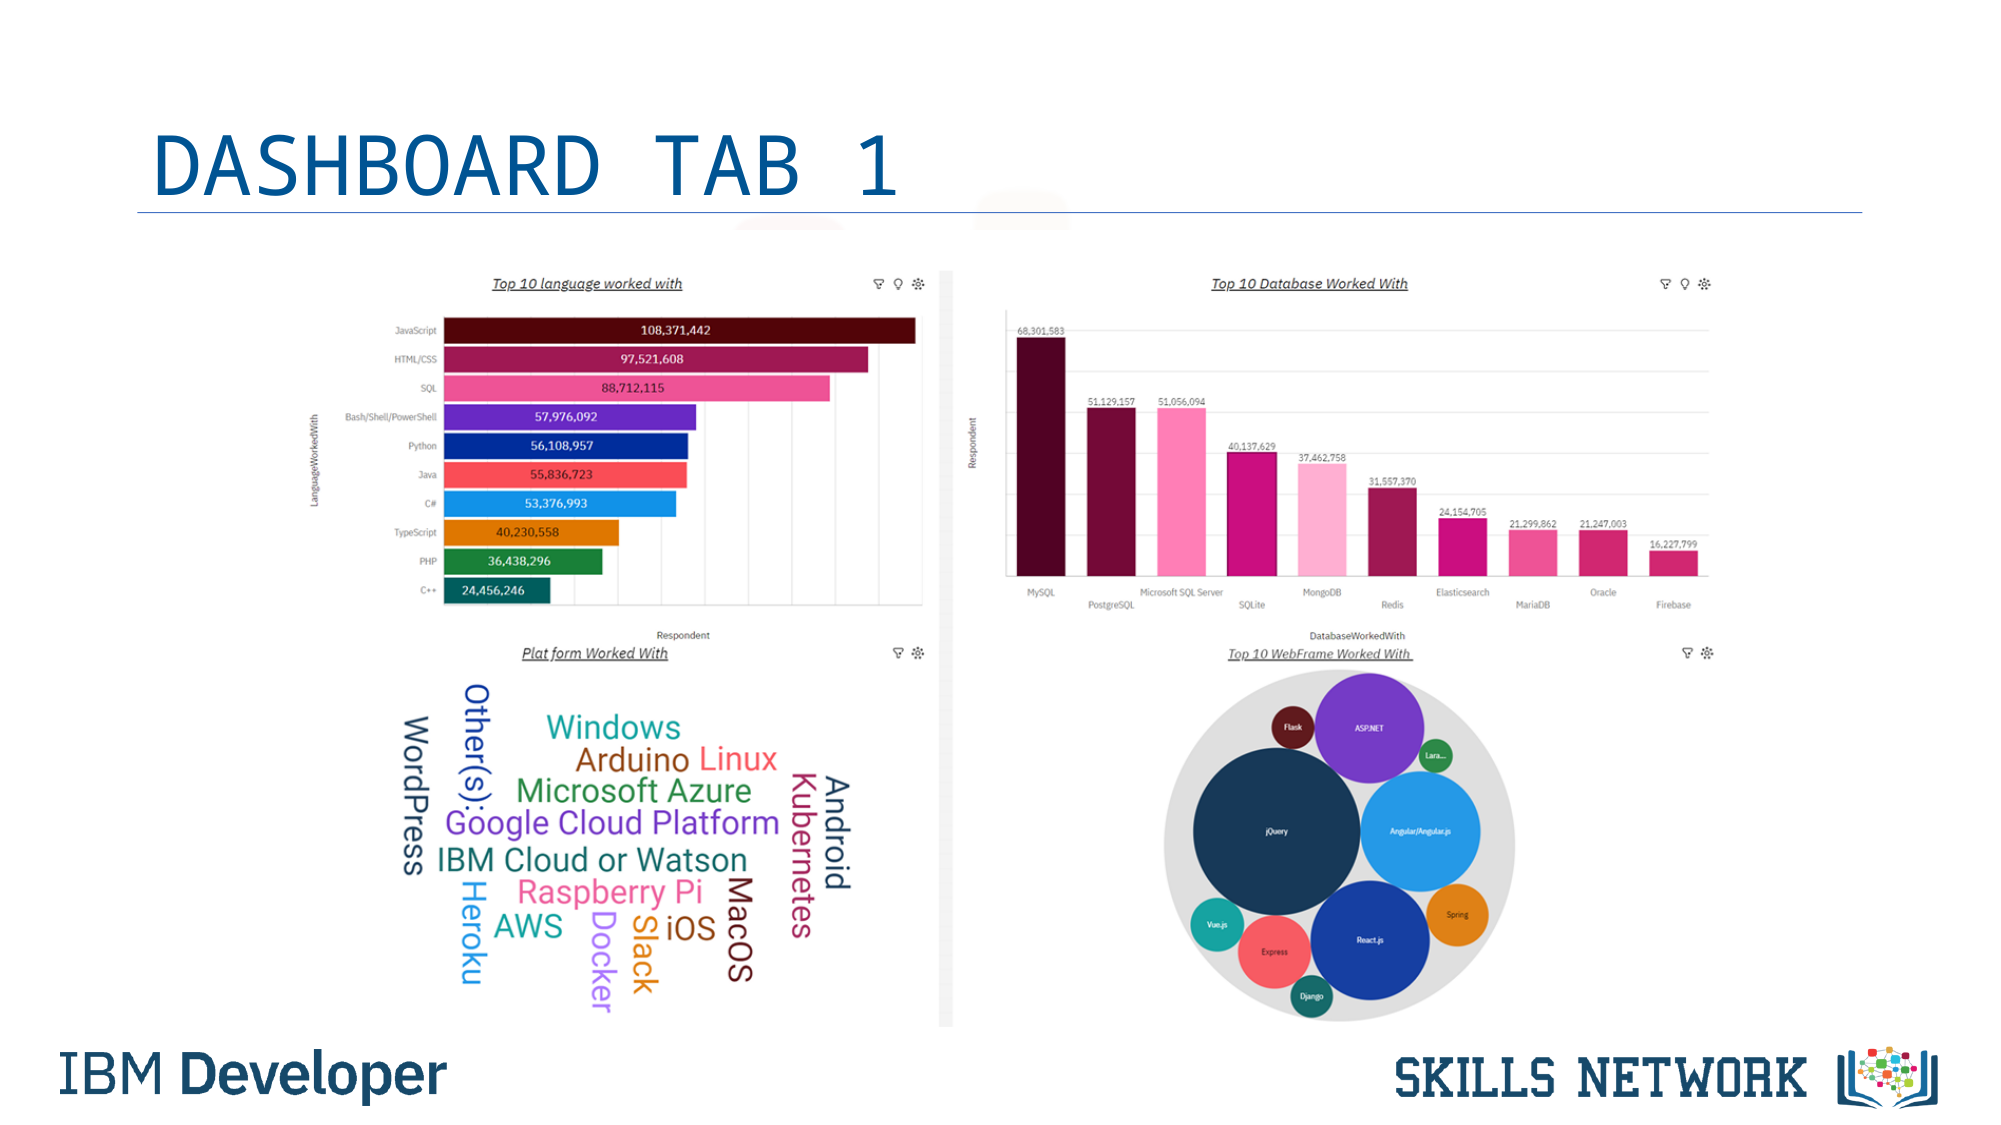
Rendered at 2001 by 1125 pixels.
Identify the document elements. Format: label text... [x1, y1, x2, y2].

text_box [296, 230, 1721, 1035]
picture [55, 1045, 459, 1108]
title DASHBOARD TAB 1 [137, 59, 1863, 278]
picture [1390, 1045, 1945, 1111]
